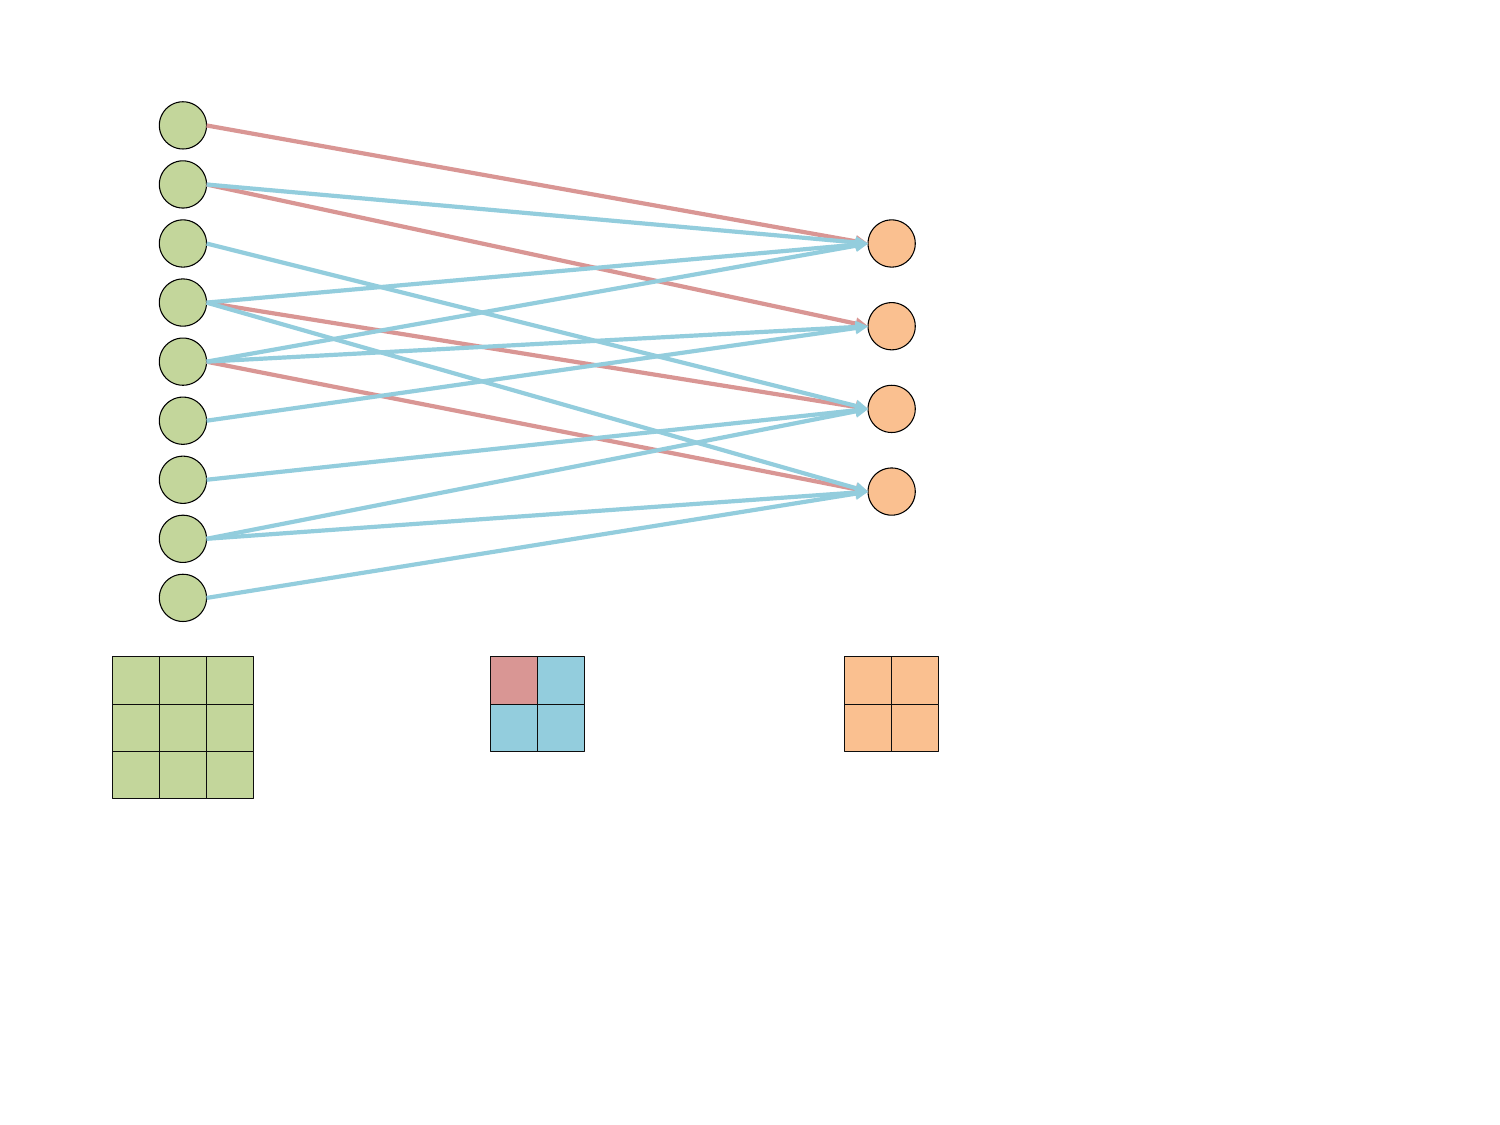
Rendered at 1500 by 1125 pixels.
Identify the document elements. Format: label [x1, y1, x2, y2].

text_box [157, 702, 204, 749]
text_box [876, 300, 918, 352]
text_box [206, 491, 869, 599]
text_box [206, 243, 869, 325]
text_box [110, 655, 157, 702]
text_box [157, 655, 204, 702]
text_box [876, 465, 918, 518]
text_box [157, 749, 204, 801]
text_box [110, 749, 157, 801]
text_box [157, 99, 209, 152]
text_box [204, 749, 256, 801]
text_box [157, 335, 199, 388]
text_box [157, 454, 200, 506]
text_box [842, 702, 890, 753]
text_box [206, 408, 869, 489]
text_box [876, 217, 918, 270]
text_box [157, 276, 199, 329]
text_box [204, 655, 256, 702]
text_box [206, 325, 869, 407]
text_box [157, 513, 201, 565]
text_box [110, 702, 157, 749]
text_box [489, 656, 585, 752]
text_box [157, 217, 200, 270]
text_box [157, 158, 201, 211]
text_box [206, 184, 869, 240]
text_box [204, 702, 256, 749]
text_box [890, 702, 941, 753]
text_box [842, 655, 890, 702]
text_box [206, 125, 869, 182]
text_box [157, 394, 199, 447]
text_box [157, 572, 208, 624]
text_box [876, 383, 918, 435]
text_box [890, 655, 941, 703]
